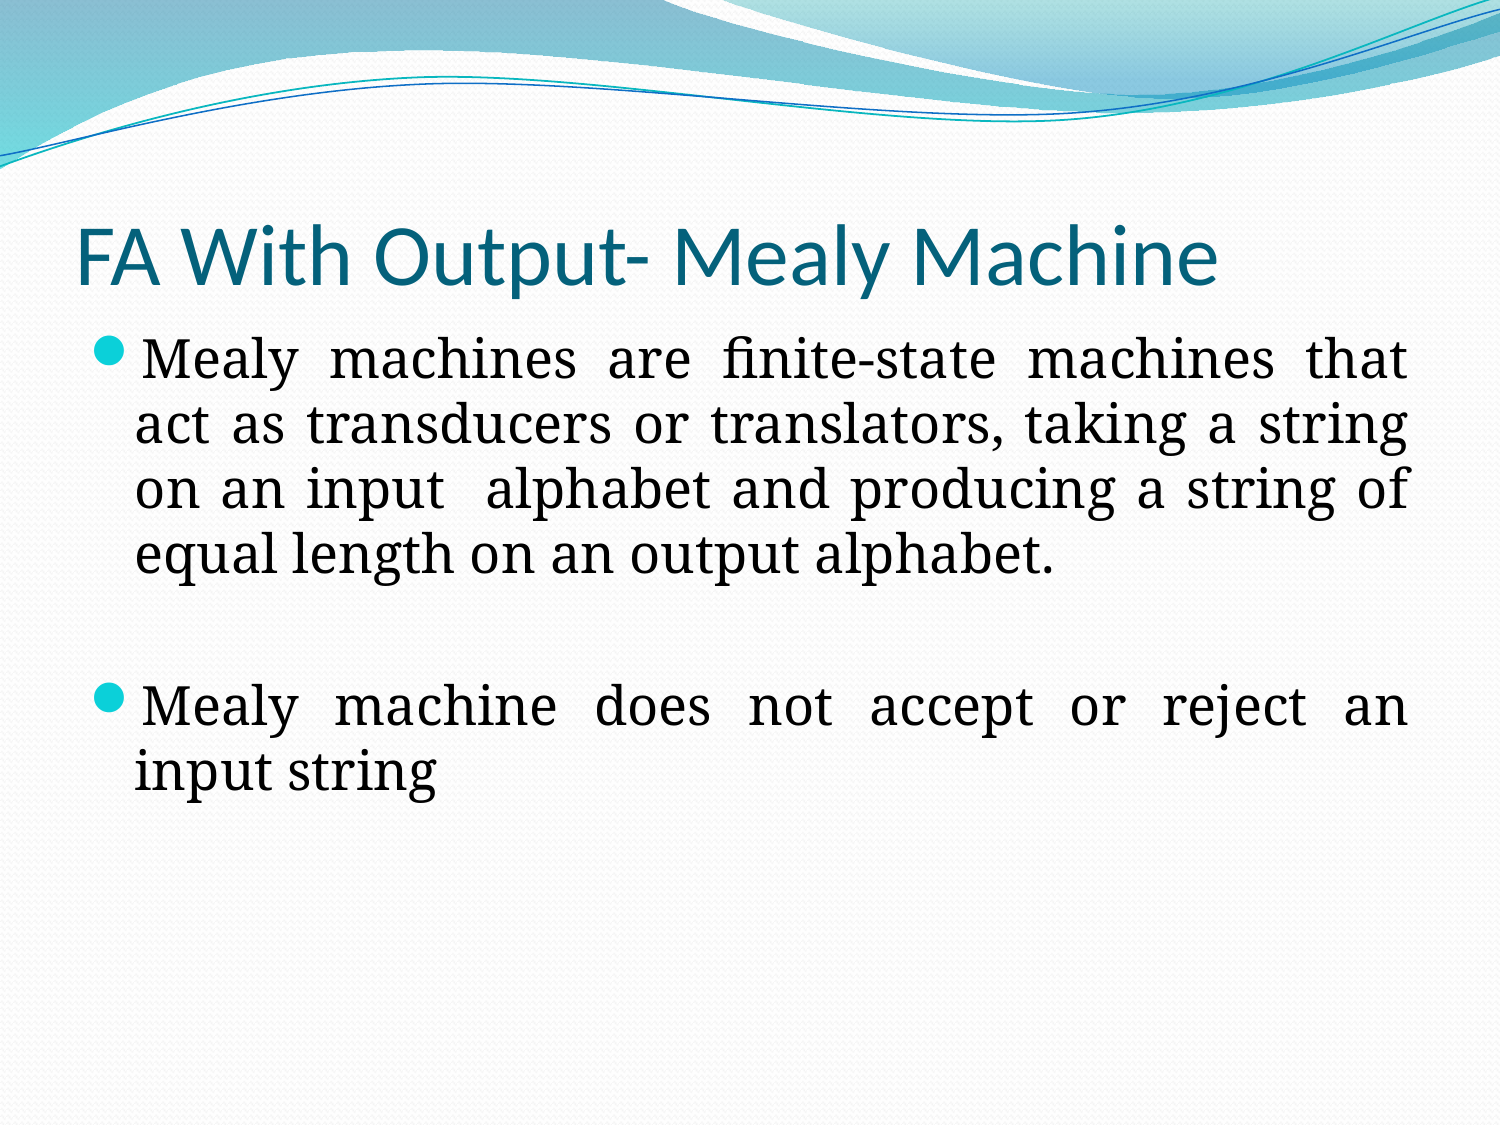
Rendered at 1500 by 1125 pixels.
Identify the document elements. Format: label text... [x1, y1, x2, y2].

title FA With Output- Mealy Machine [75, 115, 1425, 303]
list Mealy machines are finite-state machines that act as transducers or translators, taking a string on an input alphabet and producing a string of equal length on an output alphabet. Mealy machine does not accept or reject an input string [75, 317, 1425, 1038]
